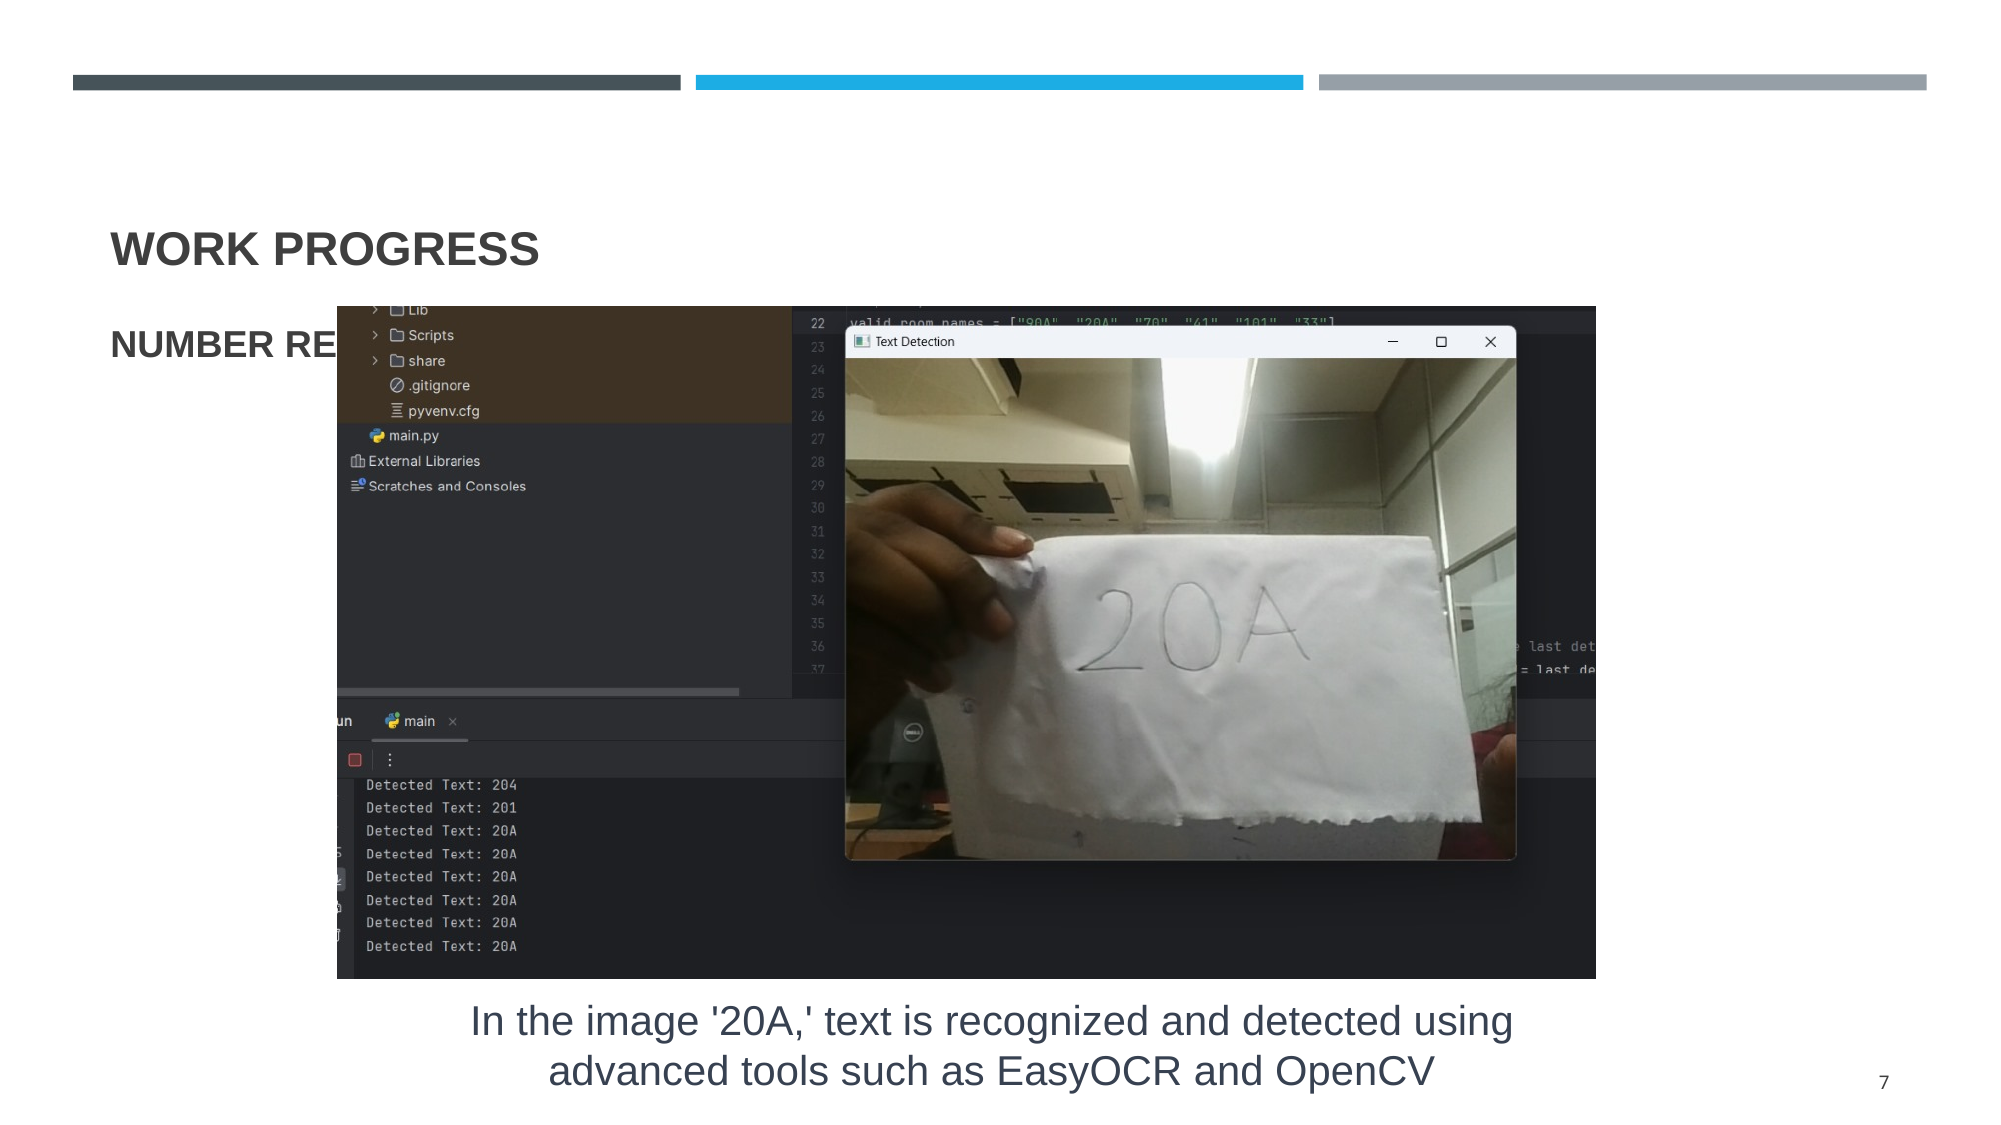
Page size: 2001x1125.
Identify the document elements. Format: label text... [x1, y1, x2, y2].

title WORK PROGRESS NUMBER RECOGNITION: [95, 210, 1905, 373]
picture [337, 306, 1596, 979]
slide_number ‹#› [1732, 1053, 1905, 1114]
text_box In the image '20A,' text is recognized and detected using advanced tools such as EasyOCR and OpenCV [388, 986, 1596, 1109]
